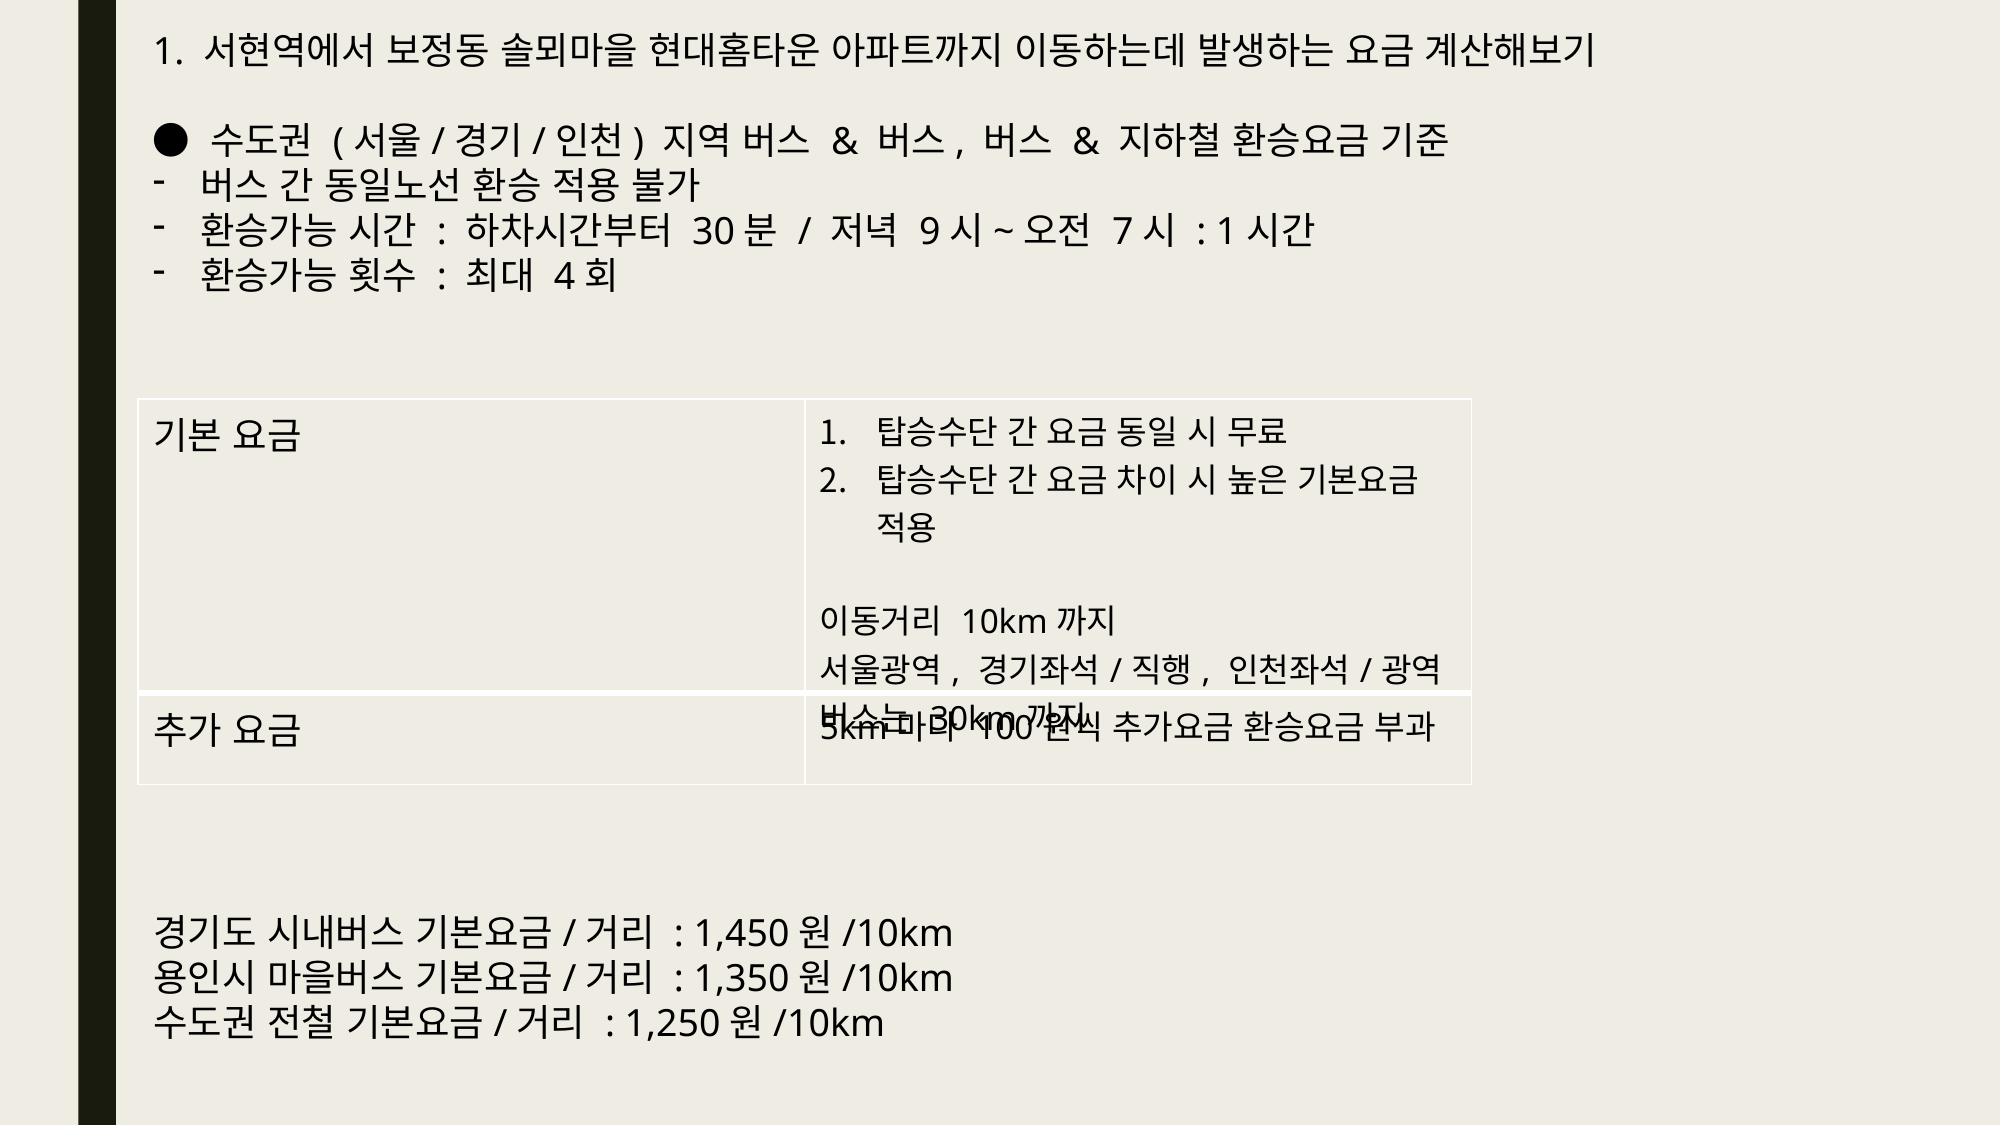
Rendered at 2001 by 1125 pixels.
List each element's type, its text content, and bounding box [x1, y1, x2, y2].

table_cell 5km마다 100원씩 추가요금 환승요금 부과 [806, 696, 1471, 784]
table_header 탑승수단 간 요금 동일 시 무료 탑승수단 간 요금 차이 시 높은 기본요금 적용 이동거리 10km까지 서울광역, 경기좌석/직행, 인천좌석/광역 버스는 30km까지 [806, 400, 1471, 690]
text_box 경기도 시내버스 기본요금/거리 : 1,450원/10km 용인시 마을버스 기본요금/거리 : 1,350원/10km 수도권 전철 기본요금/거리 : 1,250원/10km [138, 901, 1566, 1052]
table_header 기본 요금 [139, 400, 804, 690]
text_box 1. 서현역에서 보정동 솔뫼마을 현대홈타운 아파트까지 이동하는데 발생하는 요금 계산해보기 ● 수도권 (서울/경기/인천) 지역 버스 & 버스, 버스 & 지하철 환승요금 기준 버스 간 동일노선 환승 적용 불가 환승가능 시간 : 하차시간부터 30분 / 저녁 9시~오전 7시 : 1시간 환승가능 횟수 : 최대 4회 [138, 19, 1986, 395]
table_cell 추가 요금 [139, 696, 804, 784]
